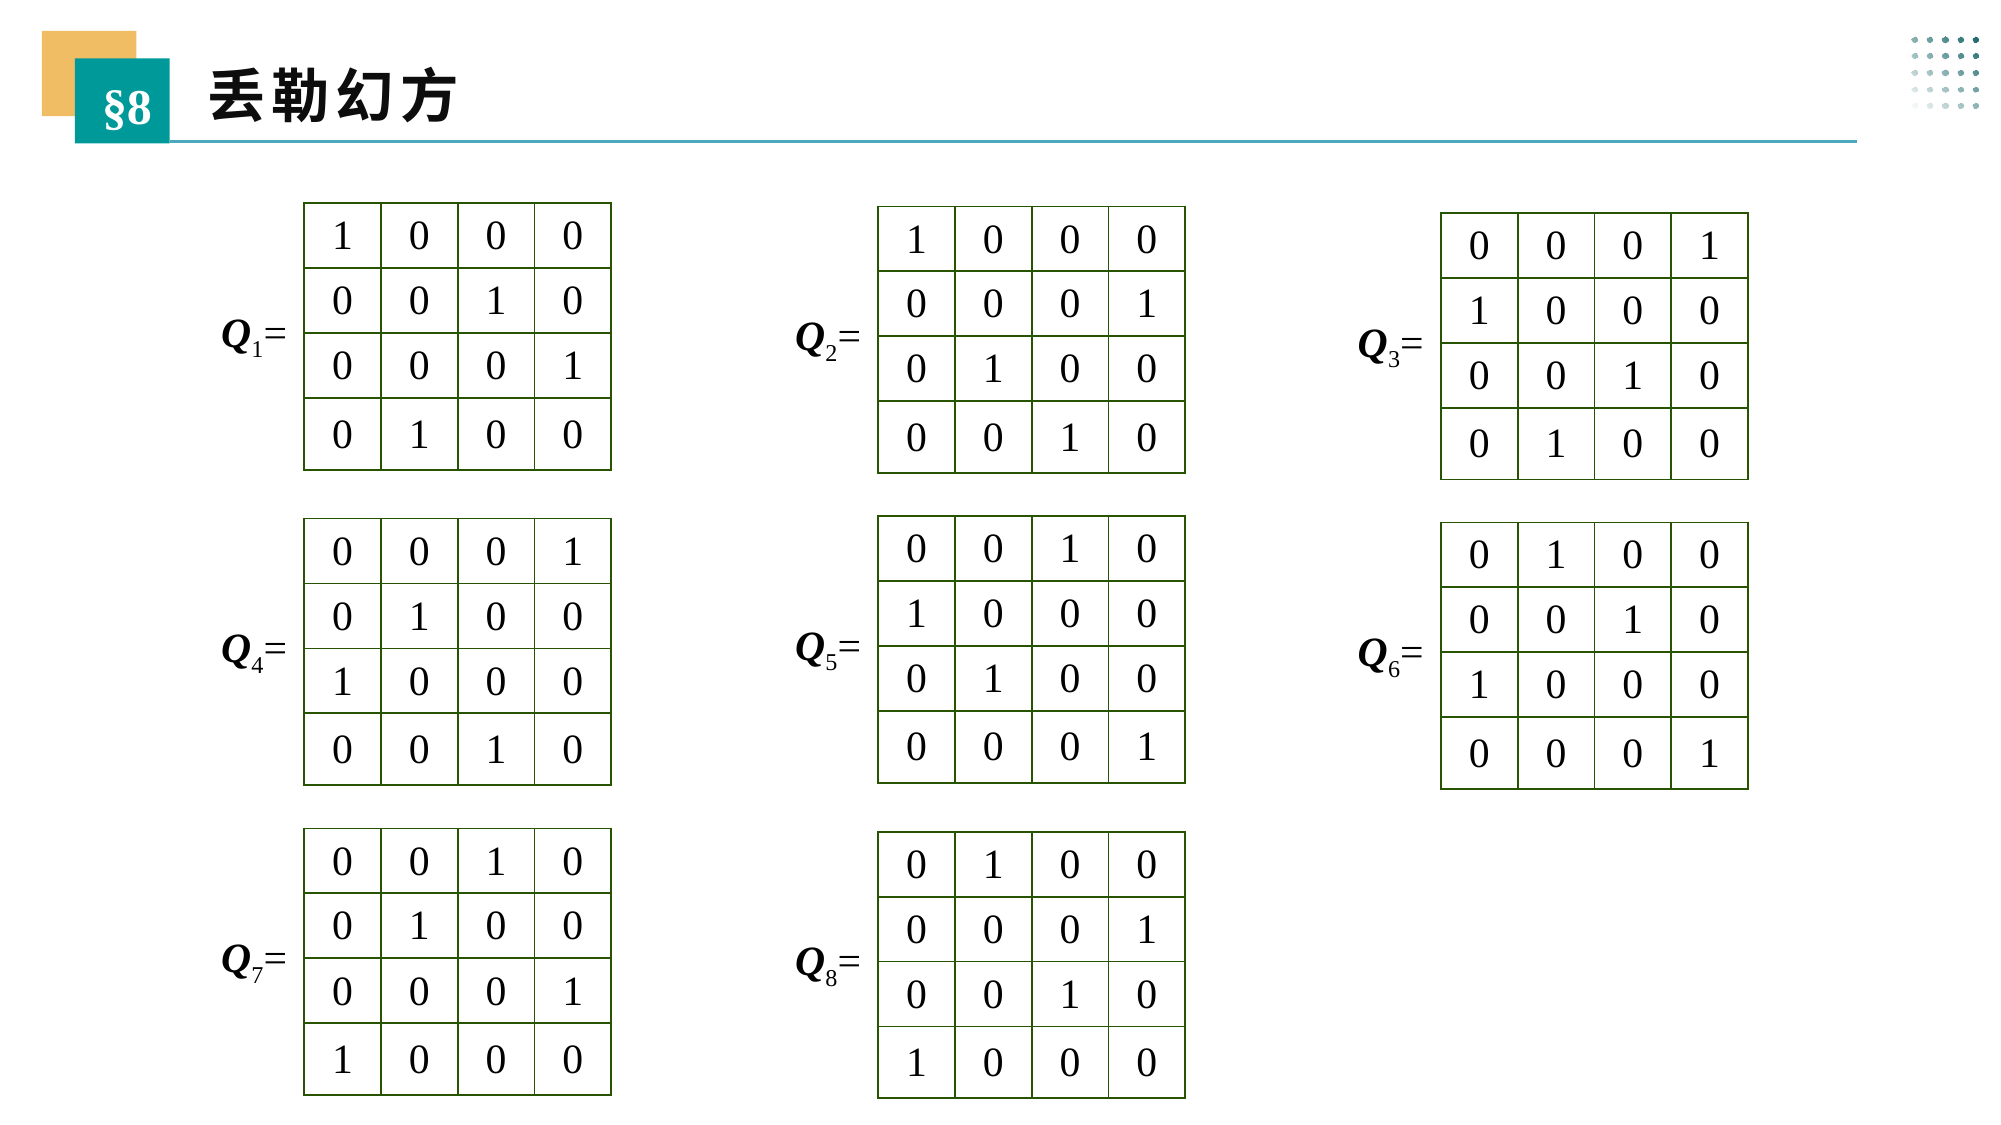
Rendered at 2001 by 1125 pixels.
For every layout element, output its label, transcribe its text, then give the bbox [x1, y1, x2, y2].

table_cell 0 [305, 959, 380, 1022]
table_cell 1 [1109, 712, 1184, 782]
table_header 0 [1109, 833, 1184, 896]
table_cell 0 [459, 894, 534, 957]
table_cell 0 [1519, 344, 1594, 407]
table_cell 0 [879, 402, 954, 472]
table_cell 0 [535, 269, 610, 332]
table_cell 0 [459, 649, 534, 712]
table_cell 1 [956, 647, 1031, 710]
table_header 0 [305, 519, 380, 583]
table_cell 0 [305, 269, 380, 332]
table_cell 0 [535, 584, 610, 648]
table_cell 0 [956, 272, 1031, 335]
table_cell 0 [1109, 962, 1184, 1026]
table_cell 0 [382, 959, 457, 1022]
table_cell 0 [1442, 588, 1517, 651]
table_cell 0 [305, 894, 380, 957]
table_cell 0 [1033, 337, 1108, 400]
table_header Q1= [205, 204, 303, 469]
table_cell 1 [956, 337, 1031, 400]
table_cell 1 [1595, 588, 1670, 651]
table_header 0 [382, 204, 457, 267]
table_cell 1 [535, 334, 610, 397]
table_cell 1 [879, 1027, 954, 1097]
table_cell 0 [1033, 582, 1108, 645]
table_header Q2= [779, 207, 877, 472]
table_cell 1 [1595, 344, 1670, 407]
table_cell 0 [1109, 337, 1184, 400]
table_cell 0 [1033, 898, 1108, 961]
table_header 0 [879, 833, 954, 896]
table_header 0 [956, 207, 1031, 270]
table_cell 0 [879, 962, 954, 1026]
table_cell 0 [956, 402, 1031, 472]
table_header 0 [459, 204, 534, 267]
table_header 1 [1033, 517, 1108, 580]
table_cell 1 [382, 894, 457, 957]
table_cell 0 [382, 269, 457, 332]
table_cell 0 [1109, 402, 1184, 472]
table_cell 1 [459, 714, 534, 784]
table_header 0 [1595, 523, 1670, 586]
table_cell 0 [459, 1024, 534, 1094]
table_cell 1 [1442, 279, 1517, 342]
table_header Q5= [779, 517, 877, 782]
table_cell 0 [1595, 653, 1670, 716]
table_cell 0 [879, 337, 954, 400]
table_header Q3= [1341, 214, 1440, 479]
table_cell 0 [459, 584, 534, 648]
table_cell 0 [535, 894, 610, 957]
table_cell 1 [1519, 409, 1594, 479]
table_header Q4= [205, 519, 303, 784]
table_header 0 [1033, 833, 1108, 896]
table_cell 1 [305, 1024, 380, 1094]
table_header 1 [1672, 214, 1747, 277]
table_cell 0 [1672, 279, 1747, 342]
table_header 0 [535, 829, 610, 892]
table_cell 0 [382, 649, 457, 712]
table_cell 1 [1442, 653, 1517, 716]
table_cell 0 [1109, 582, 1184, 645]
table_header 0 [535, 204, 610, 267]
table_header 1 [879, 207, 954, 270]
table_cell 1 [535, 959, 610, 1022]
table_cell 1 [1033, 402, 1108, 472]
table_cell 1 [1672, 718, 1747, 788]
table_header 0 [1109, 517, 1184, 580]
table_cell 0 [535, 1024, 610, 1094]
table_cell 0 [1442, 409, 1517, 479]
table_header 0 [382, 519, 457, 583]
table_header 0 [1595, 214, 1670, 277]
table_cell 0 [1033, 272, 1108, 335]
table_header 0 [956, 517, 1031, 580]
table_header 0 [1519, 214, 1594, 277]
table_cell 0 [382, 1024, 457, 1094]
table_cell 0 [382, 714, 457, 784]
table_header 0 [459, 519, 534, 583]
table_cell 0 [1672, 344, 1747, 407]
table_header Q6= [1341, 523, 1440, 788]
table_cell 0 [956, 898, 1031, 961]
table_cell 1 [382, 399, 457, 469]
table_header 0 [1442, 214, 1517, 277]
table_header 1 [305, 204, 380, 267]
table_cell 0 [1519, 588, 1594, 651]
table_cell 0 [305, 334, 380, 397]
table_cell 0 [1109, 647, 1184, 710]
table_cell 0 [1442, 718, 1517, 788]
table_cell 0 [879, 898, 954, 961]
table_cell 0 [879, 712, 954, 782]
table_cell 1 [1109, 272, 1184, 335]
table_header Q7= [205, 829, 303, 1094]
table_cell 0 [956, 1027, 1031, 1097]
table_header 1 [956, 833, 1031, 896]
table_cell 0 [1595, 409, 1670, 479]
table_cell 0 [382, 334, 457, 397]
table_header 0 [305, 829, 380, 892]
table_header 1 [459, 829, 534, 892]
table_header 1 [1519, 523, 1594, 586]
table_cell 0 [1033, 647, 1108, 710]
table_cell 0 [1442, 344, 1517, 407]
table_header 0 [879, 517, 954, 580]
table_cell 0 [1672, 588, 1747, 651]
table_cell 0 [535, 714, 610, 784]
table_cell 1 [382, 584, 457, 648]
table_cell 0 [1672, 409, 1747, 479]
table_cell 0 [1595, 279, 1670, 342]
table_cell 0 [1033, 1027, 1108, 1097]
table_cell 0 [1519, 279, 1594, 342]
table_cell 1 [1109, 898, 1184, 961]
table_cell 0 [459, 334, 534, 397]
table_cell 0 [1519, 653, 1594, 716]
table_header 0 [1033, 207, 1108, 270]
table_cell 0 [879, 272, 954, 335]
table_cell 0 [956, 962, 1031, 1026]
table_cell 1 [305, 649, 380, 712]
table_cell 1 [459, 269, 534, 332]
table_cell 0 [305, 714, 380, 784]
table_header 0 [1109, 207, 1184, 270]
table_cell 0 [956, 582, 1031, 645]
table_cell 0 [459, 399, 534, 469]
table_header 0 [382, 829, 457, 892]
table_cell 0 [535, 399, 610, 469]
table_header 0 [1672, 523, 1747, 586]
table_cell 0 [305, 584, 380, 648]
table_cell 0 [459, 959, 534, 1022]
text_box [79, 51, 507, 143]
table_cell 0 [1109, 1027, 1184, 1097]
table_cell 0 [1595, 718, 1670, 788]
table_header 1 [535, 519, 610, 583]
table_header Q8= [779, 833, 877, 1097]
table_cell 0 [1672, 653, 1747, 716]
table_cell 0 [879, 647, 954, 710]
table_cell 1 [1033, 962, 1108, 1026]
table_cell 0 [1033, 712, 1108, 782]
table_cell 0 [1519, 718, 1594, 788]
table_cell 0 [305, 399, 380, 469]
table_cell 0 [535, 649, 610, 712]
table_cell 0 [956, 712, 1031, 782]
table_cell 1 [879, 582, 954, 645]
table_header 0 [1442, 523, 1517, 586]
